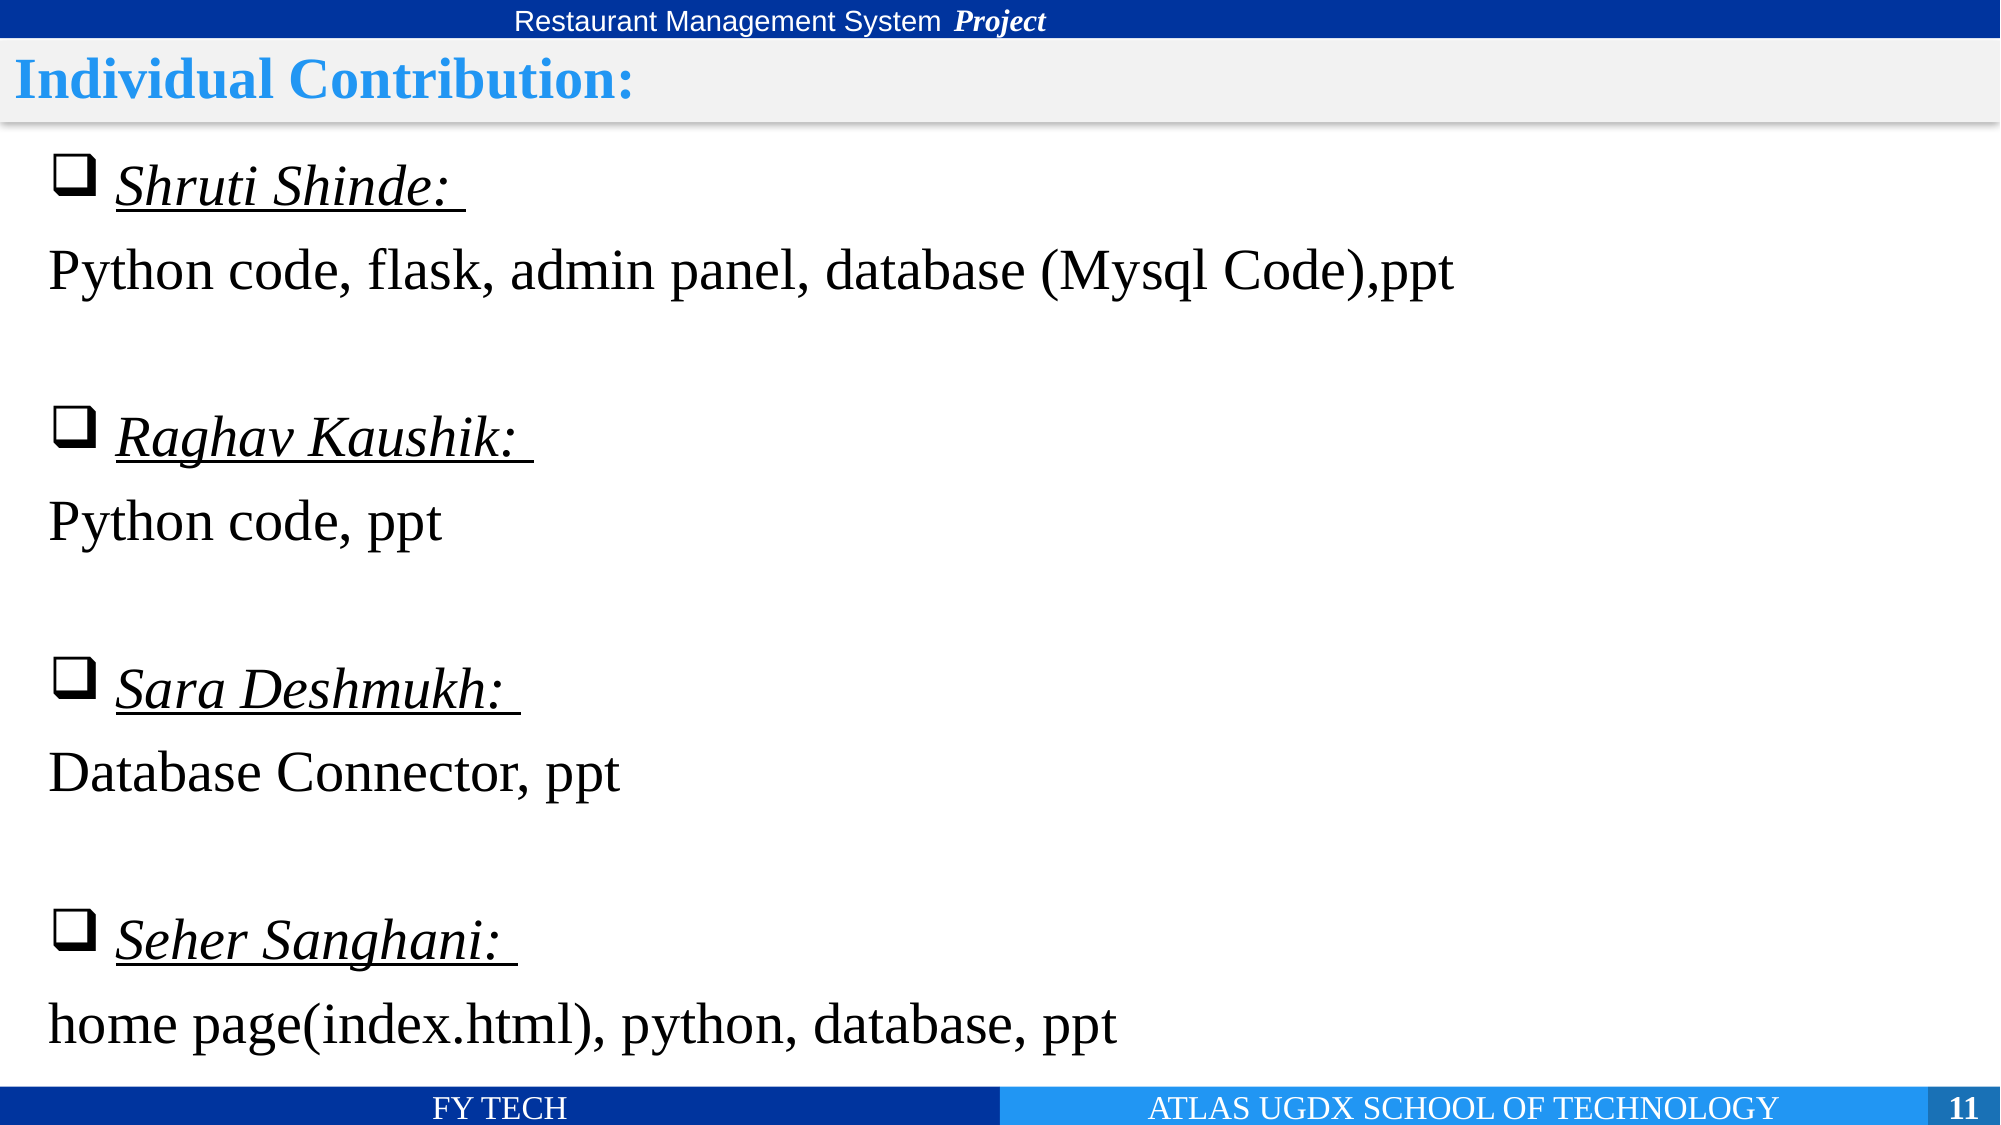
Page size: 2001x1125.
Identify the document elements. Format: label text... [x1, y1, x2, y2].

list Shruti Shinde: Python code, flask, admin panel, database (Mysql Code),ppt Raghav Kaushik: Python code, ppt Sara Deshmukh: Database Connector, ppt Seher Sanghani: home page(index.html), python, database, ppt [33, 147, 1967, 1033]
title Individual Contribution: [0, 40, 2000, 123]
text_box Restaurant Management System [499, 0, 958, 45]
